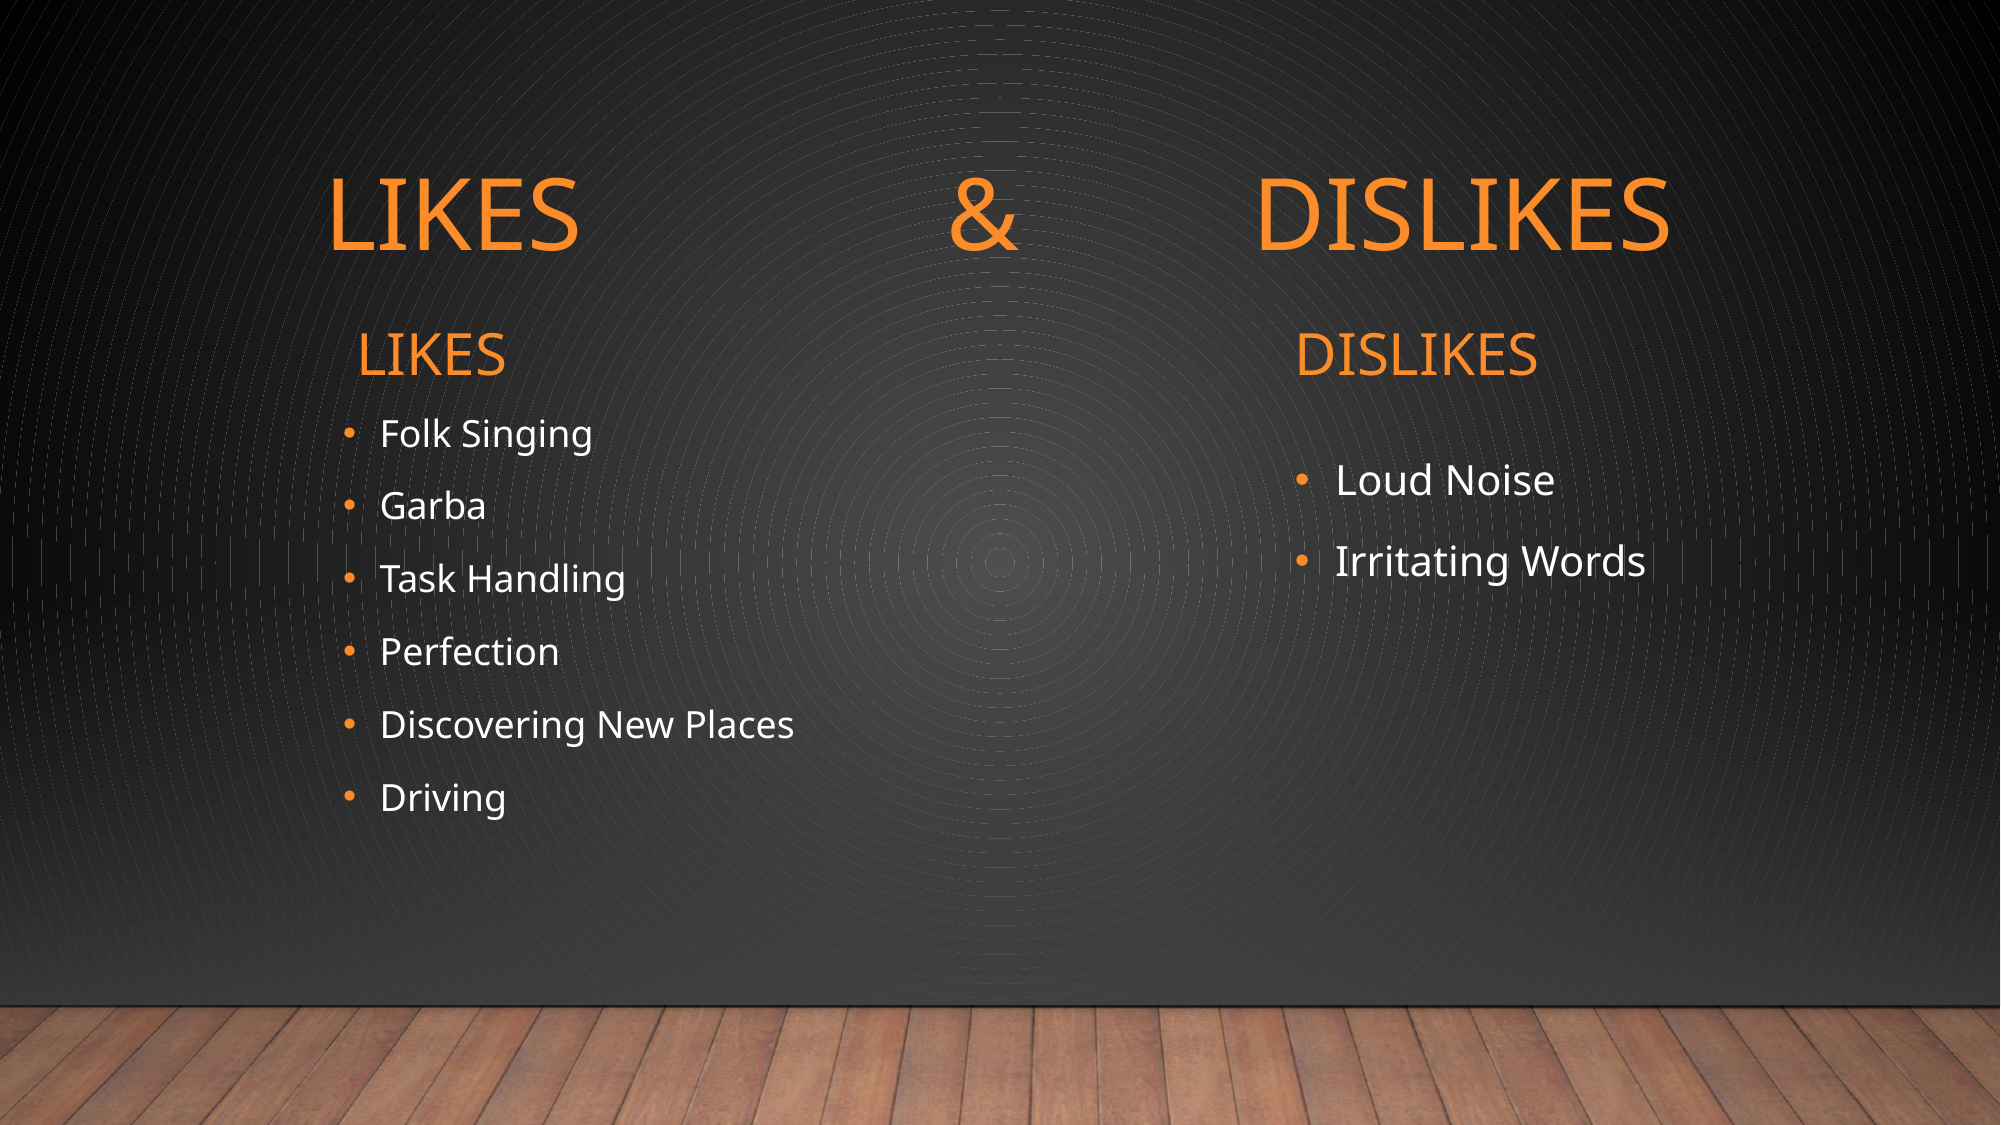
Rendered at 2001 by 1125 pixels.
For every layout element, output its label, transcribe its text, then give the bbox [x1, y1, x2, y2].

list LIKES [341, 263, 1078, 395]
list Folk Singing Garba Task Handling Perfection Discovering New Places Driving [328, 393, 1065, 827]
list Loud Noise Irritating Words [1279, 436, 2000, 869]
list DISLIKES [1279, 263, 1677, 395]
picture [0, 1005, 2000, 1125]
title LIKES & DISLIKES [237, 131, 1763, 306]
